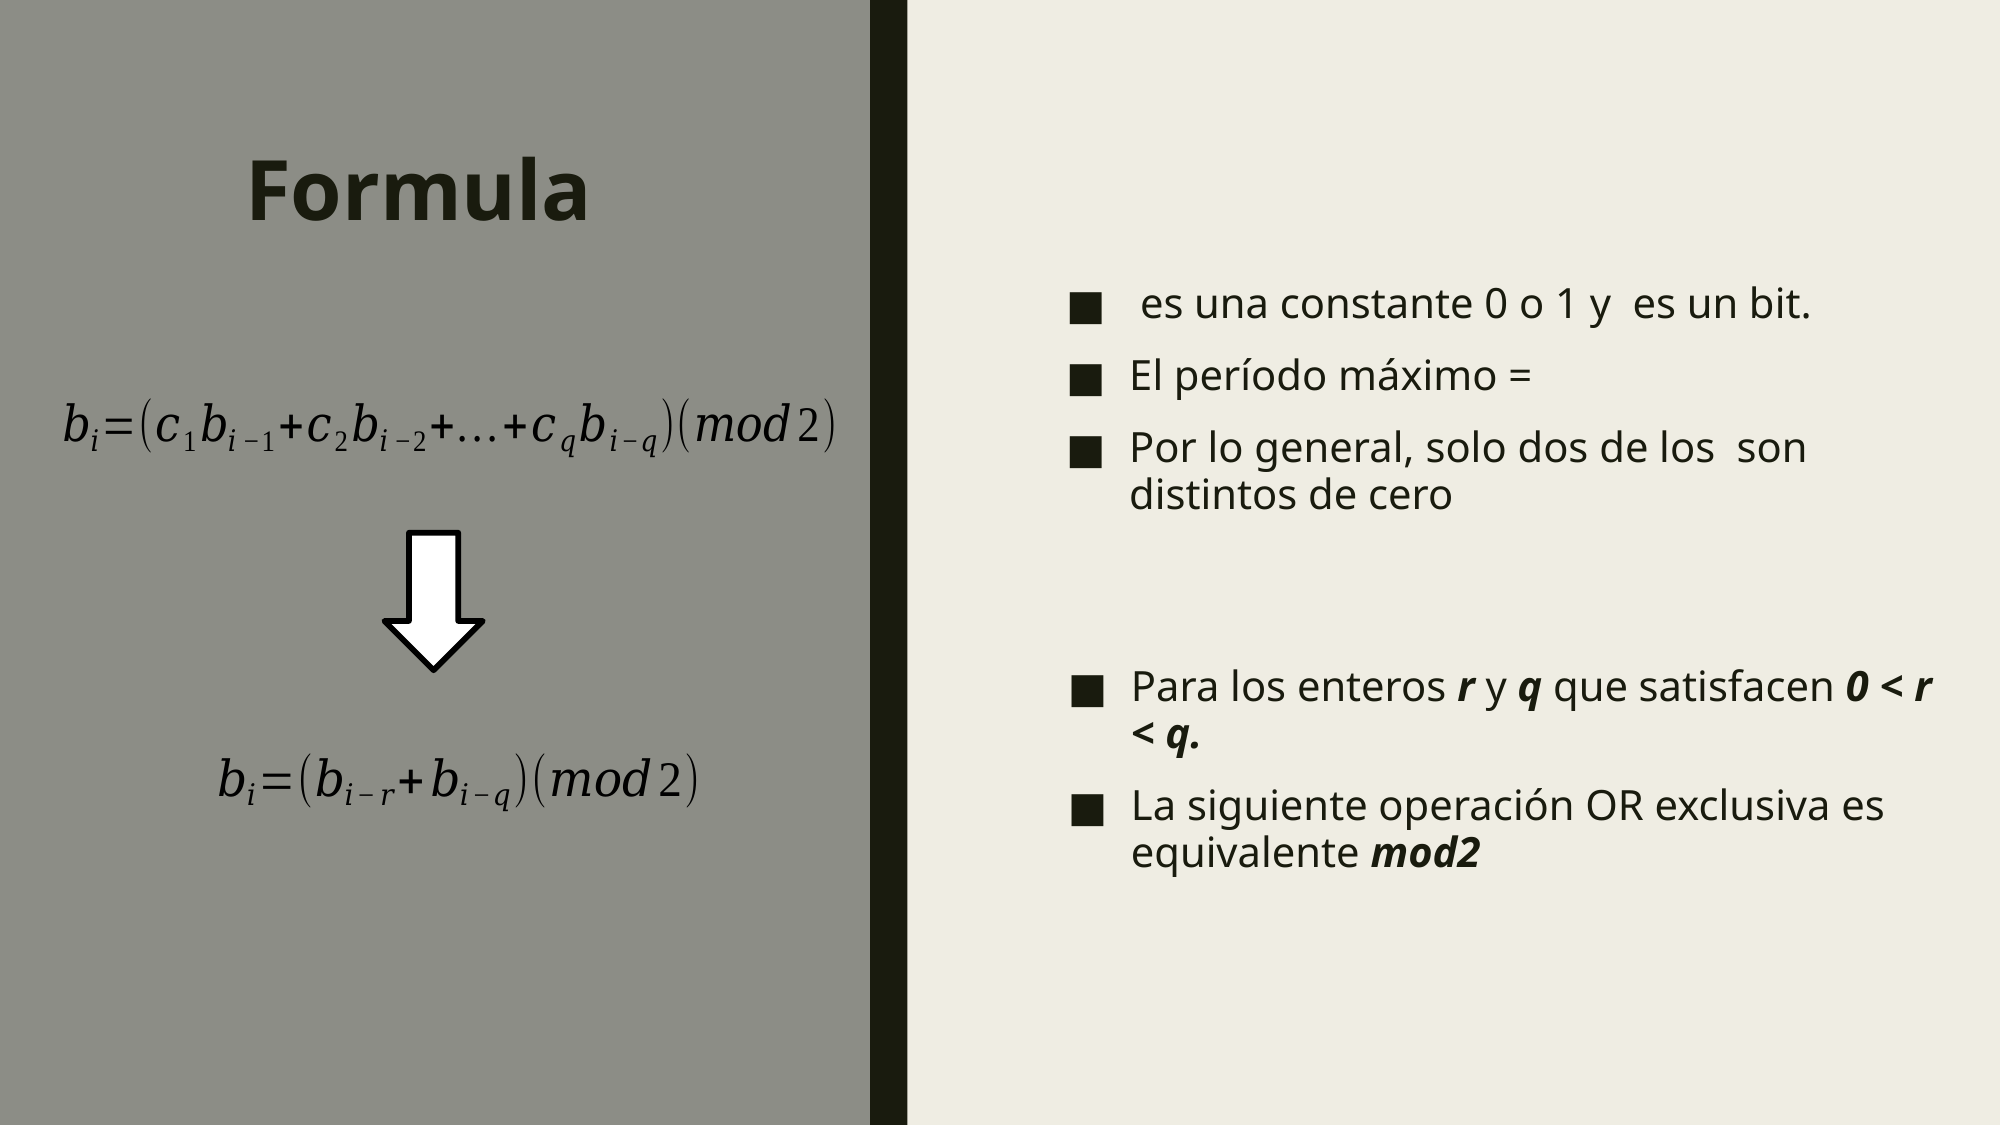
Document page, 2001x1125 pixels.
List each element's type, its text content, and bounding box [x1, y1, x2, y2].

text_box [381, 529, 486, 674]
title Formula [118, 112, 752, 261]
